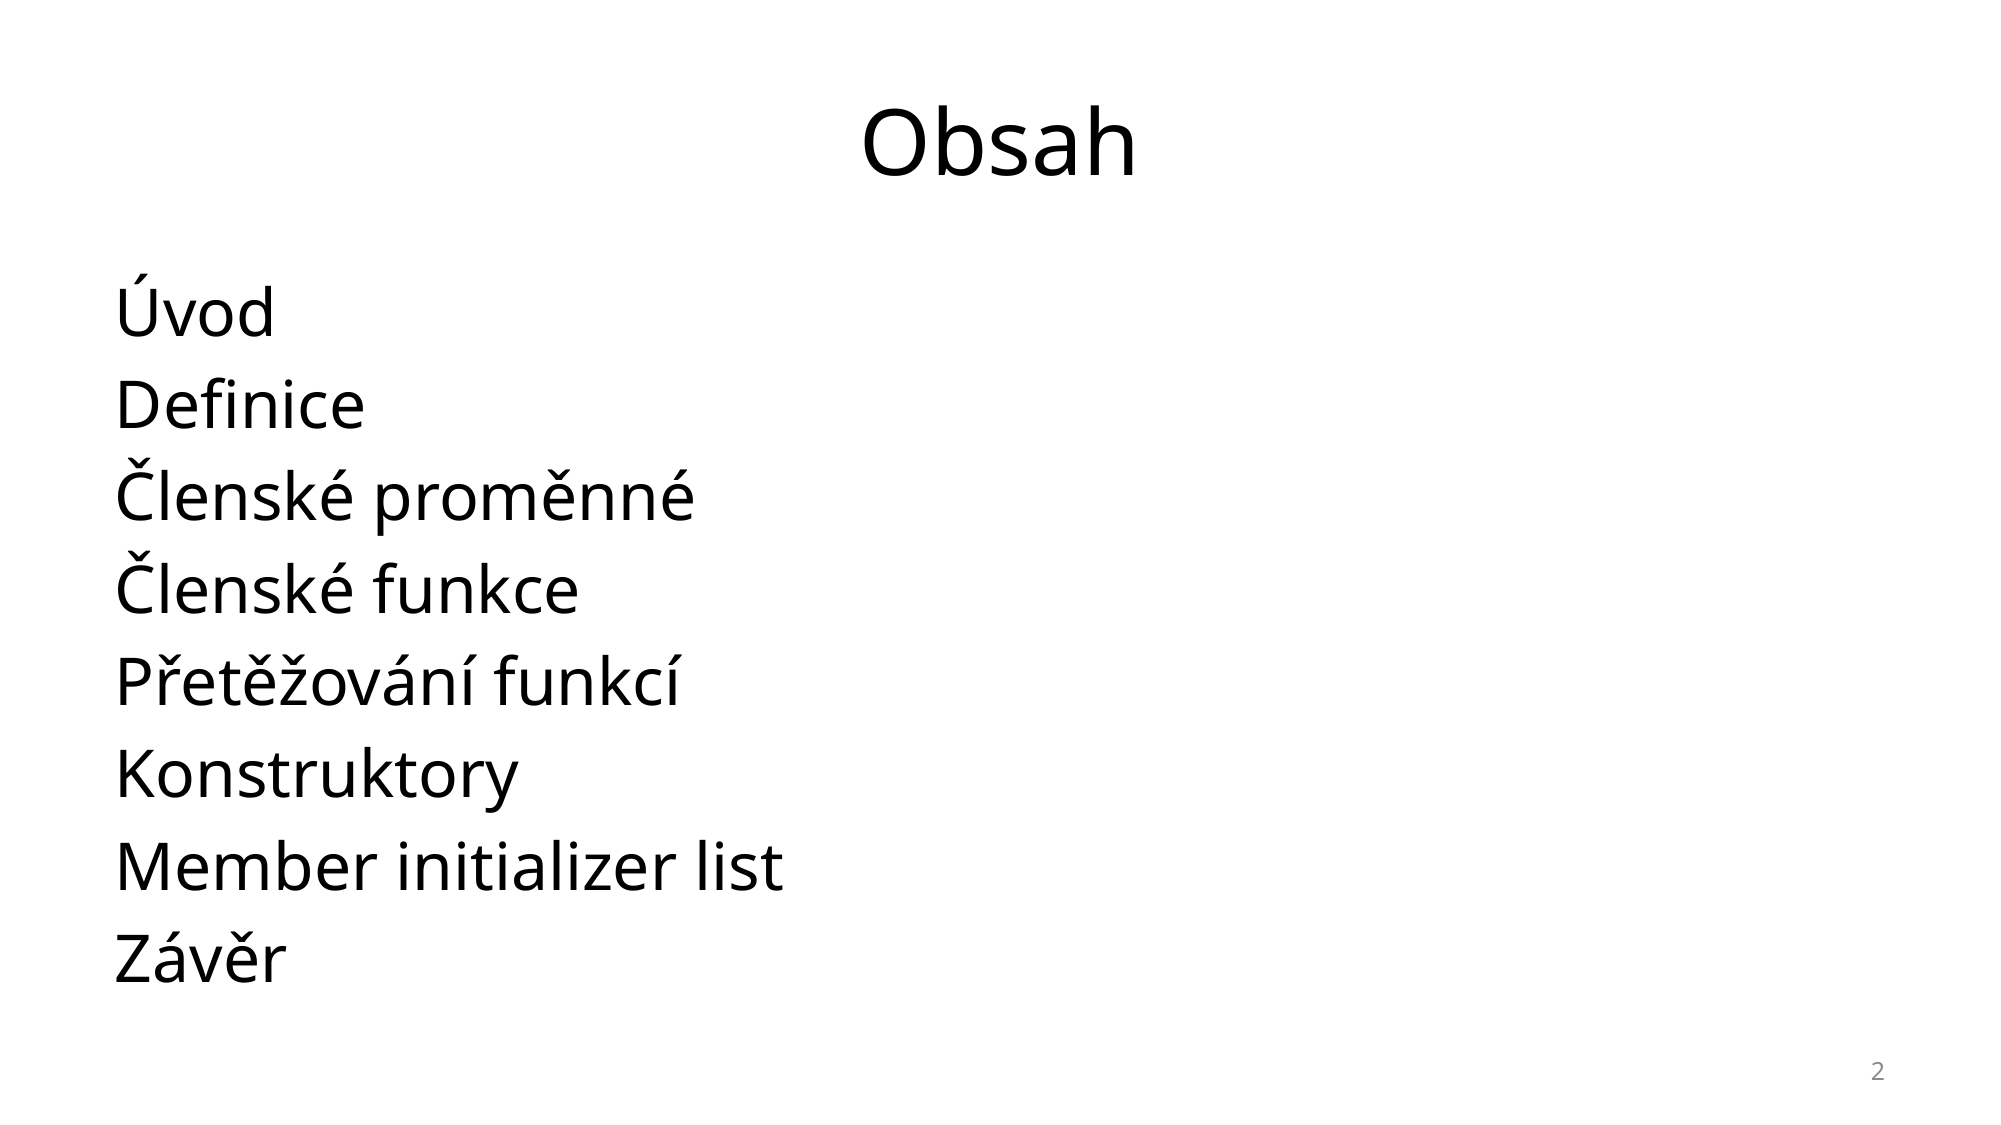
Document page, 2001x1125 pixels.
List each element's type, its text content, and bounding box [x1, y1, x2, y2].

title Obsah [99, 45, 1900, 233]
list Úvod Definice Členské proměnné Členské funkce Přetěžování funkcí Konstruktory Member initializer list Závěr [99, 262, 1900, 1005]
slide_number 2 [1433, 1042, 1900, 1103]
